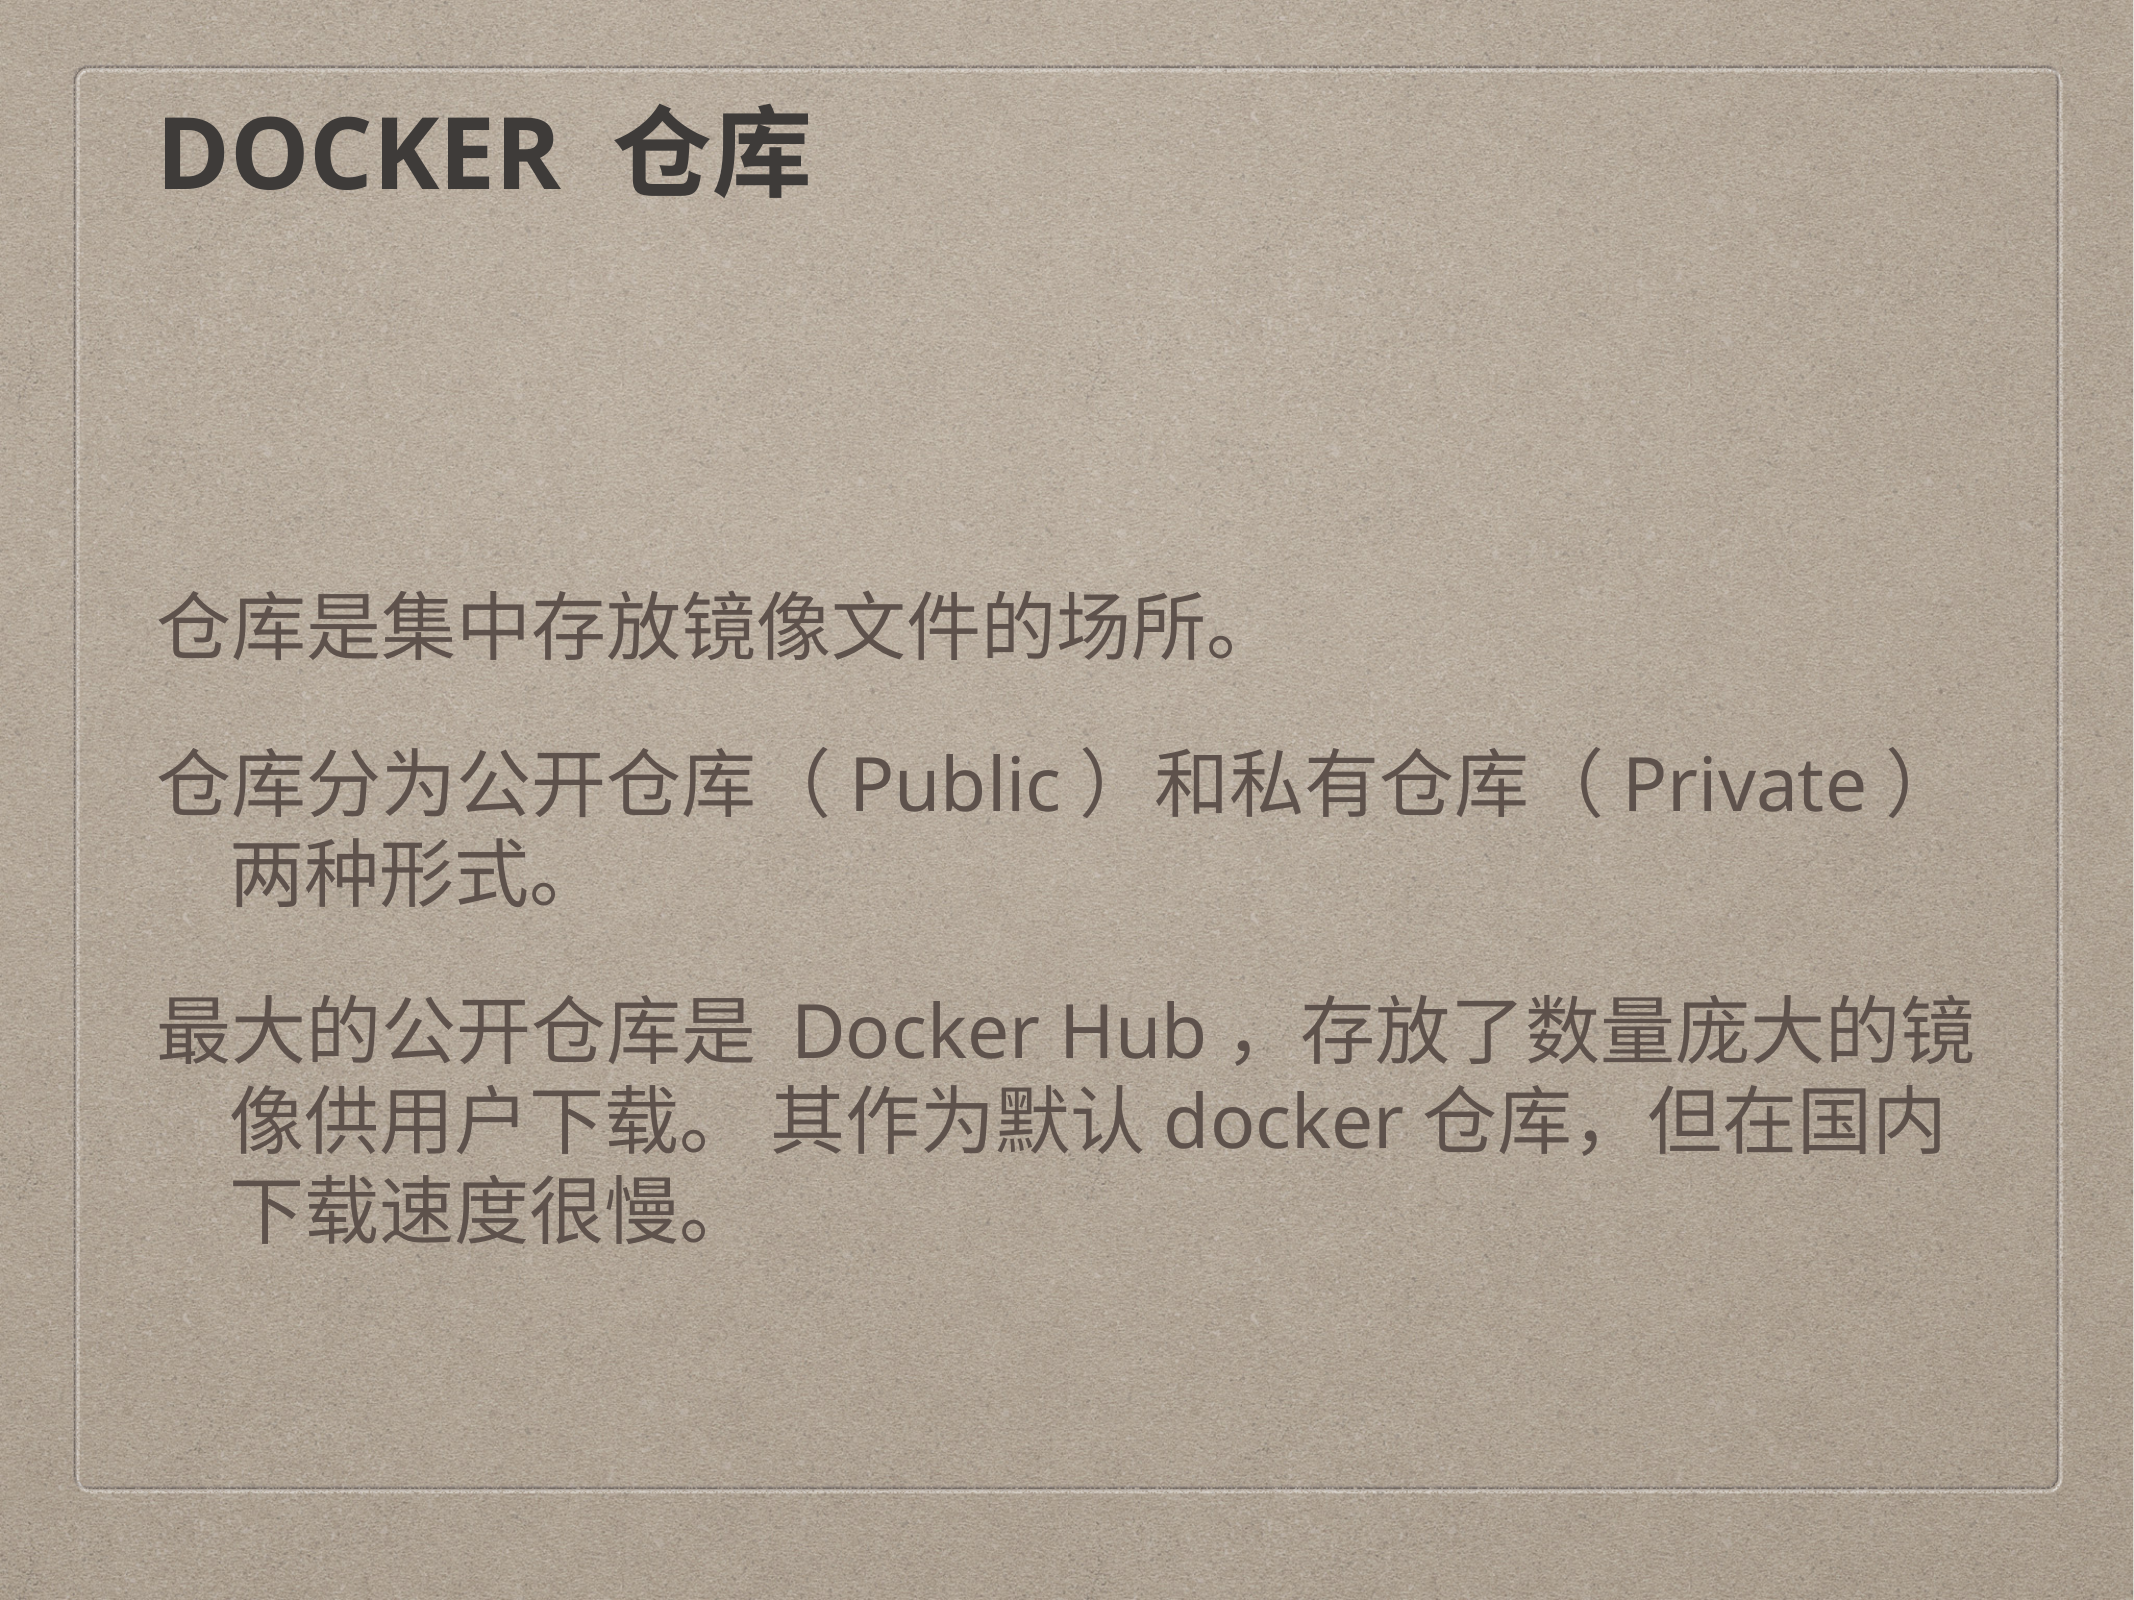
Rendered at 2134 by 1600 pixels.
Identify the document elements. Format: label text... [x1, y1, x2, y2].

title DOCKER 仓库 [147, 103, 1986, 386]
picture [0, 0, 2134, 1600]
list 仓库是集中存放镜像文件的场所。 仓库分为公开仓库（Public）和私有仓库（Private）两种形式。 最大的公开仓库是 Docker Hub，存放了数量庞大的镜像供用户下载。 其作为默认docker仓库，但在国内下载速度很慢。 [147, 426, 1986, 1407]
